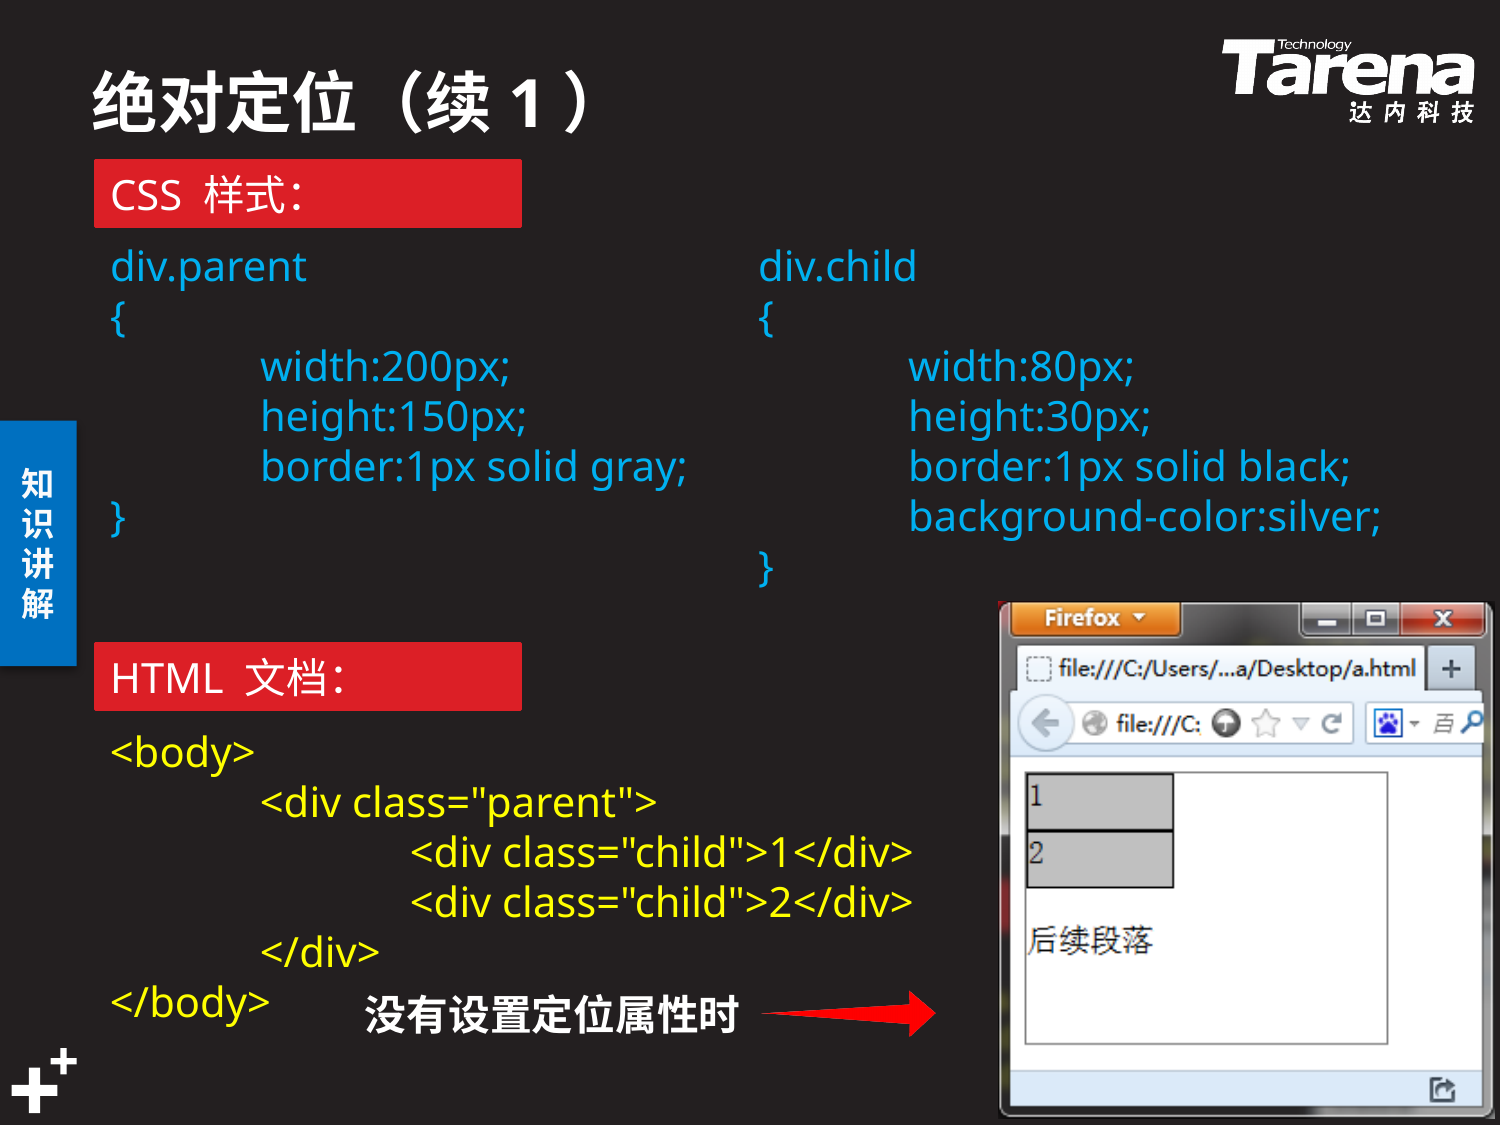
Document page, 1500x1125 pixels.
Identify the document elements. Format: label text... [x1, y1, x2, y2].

title 绝对定位（续1） [76, 42, 1188, 160]
text_box div.child { width:80px; height:30px; border:1px solid black; background-color:silver; } [743, 232, 1436, 598]
text_box <body> <div class="parent"> <div class="child">1</div> <div class="child">2</div> </div> </body> [95, 718, 990, 1033]
text_box CSS 样式： [92, 158, 523, 230]
picture [1222, 39, 1475, 123]
text_box HTML 文档： [92, 641, 523, 713]
picture [761, 990, 937, 1037]
text_box div.parent { width:200px; height:150px; border:1px solid gray; } [95, 232, 727, 548]
text_box 没有设置定位属性时 [350, 981, 756, 1046]
picture [997, 600, 1495, 1120]
